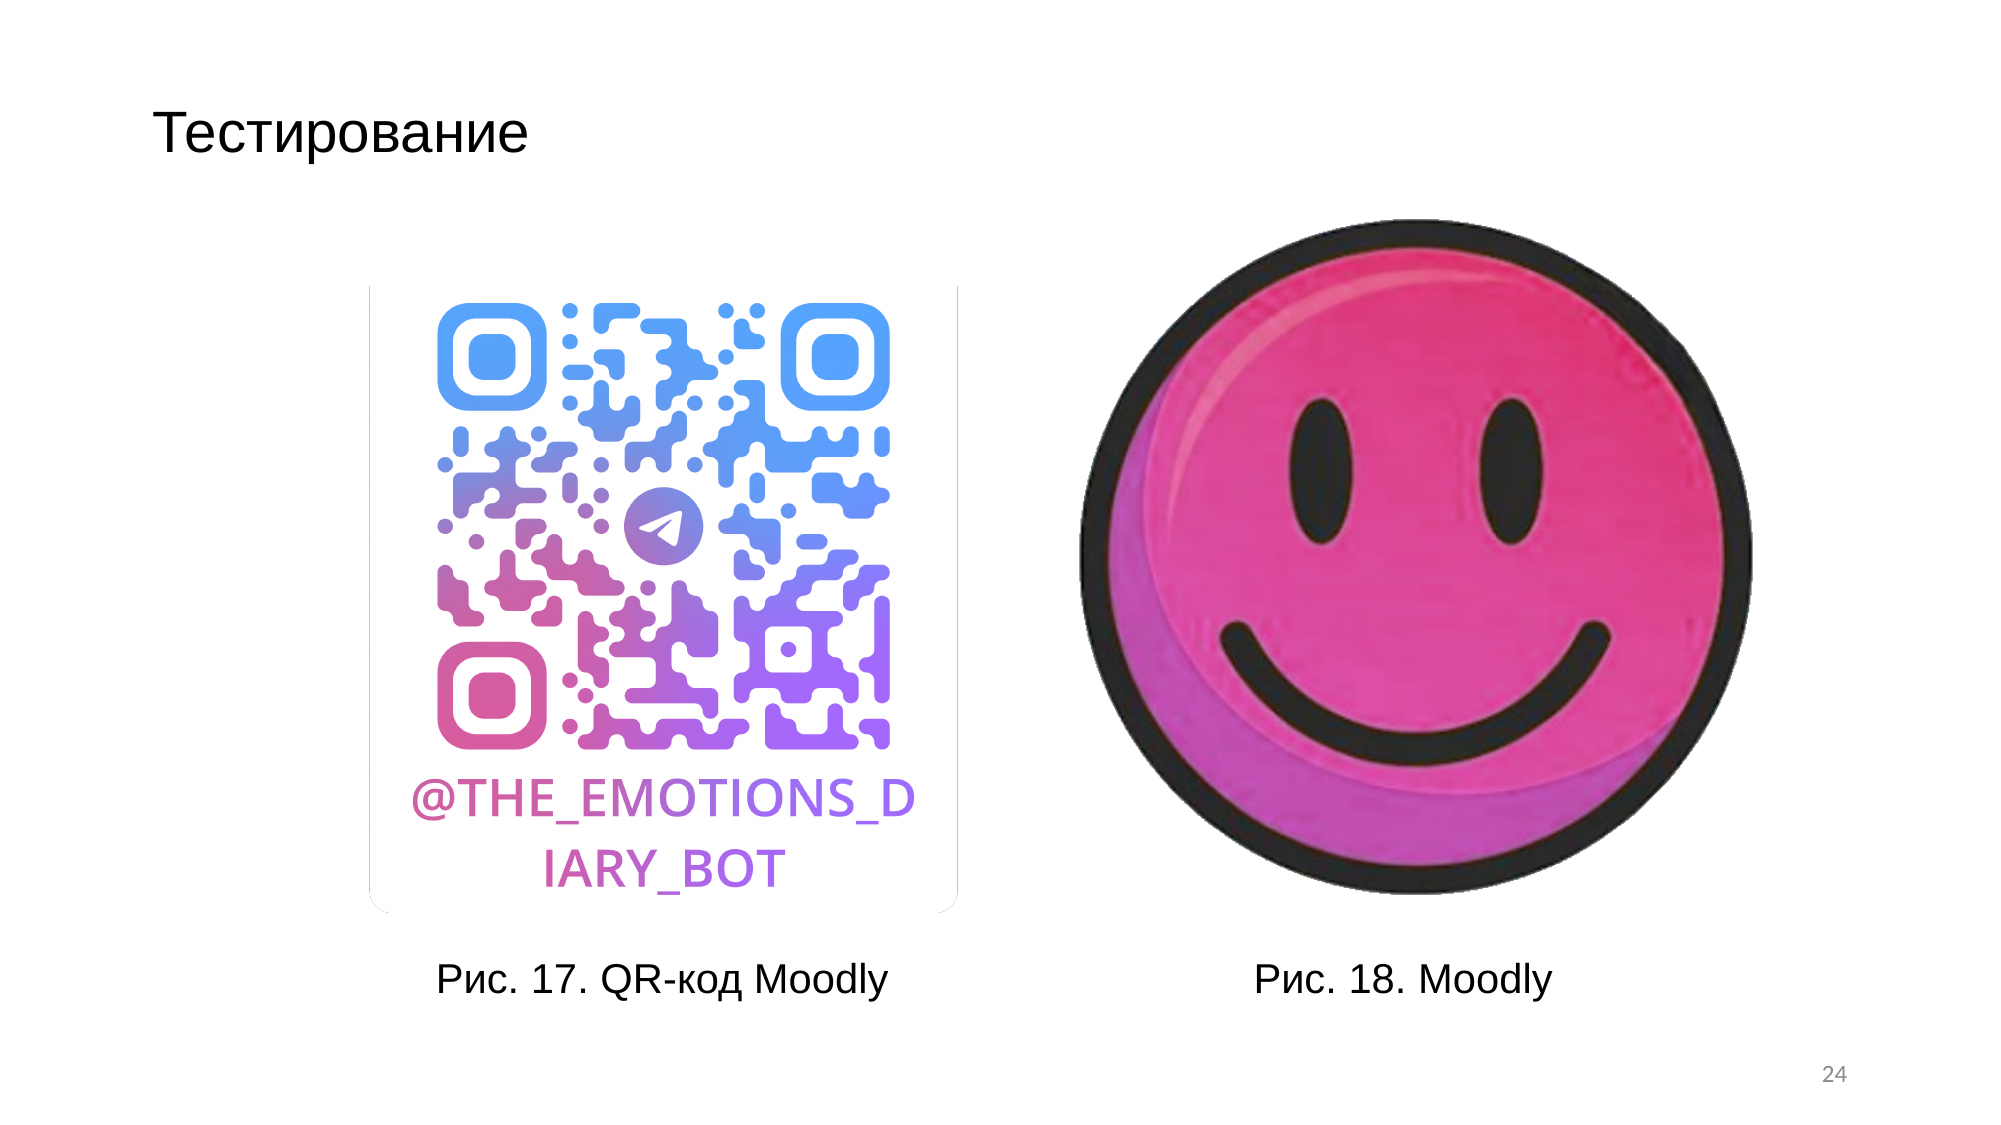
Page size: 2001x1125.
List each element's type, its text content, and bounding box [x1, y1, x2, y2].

slide_number 24 [1412, 1042, 1863, 1103]
picture [366, 285, 961, 918]
text_box Рис. 18. Moodly [1238, 920, 1587, 1010]
text_box Рис. 17. QR-код Moodly [421, 919, 906, 1010]
picture [1044, 186, 1779, 920]
title Тестирование [137, 59, 1863, 278]
